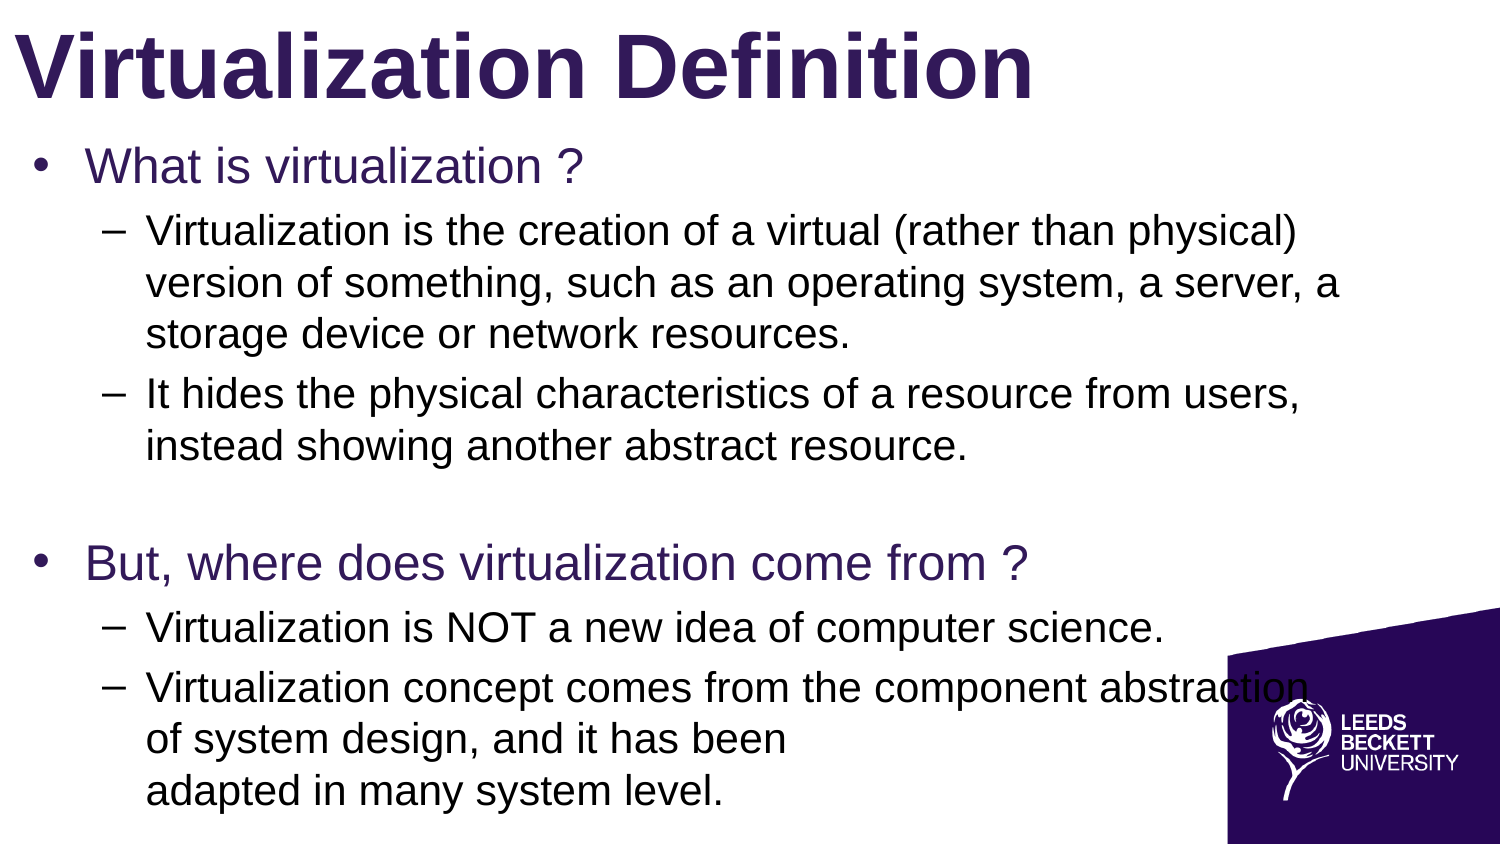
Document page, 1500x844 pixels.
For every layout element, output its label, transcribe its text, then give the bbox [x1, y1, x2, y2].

list What is virtualization ? Virtualization is the creation of a virtual (rather than physical) version of something, such as an operating system, a server, a storage device or network resources. It hides the physical characteristics of a resource from users, instead showing another abstract resource. But, where does virtualization come from ? Virtualization is NOT a new idea of computer science. Virtualization concept comes from the component abstraction of system design, and it has been adapted in many system level. [17, 126, 1365, 824]
picture [0, 0, 1500, 844]
title Virtualization Definition [0, 0, 1459, 141]
